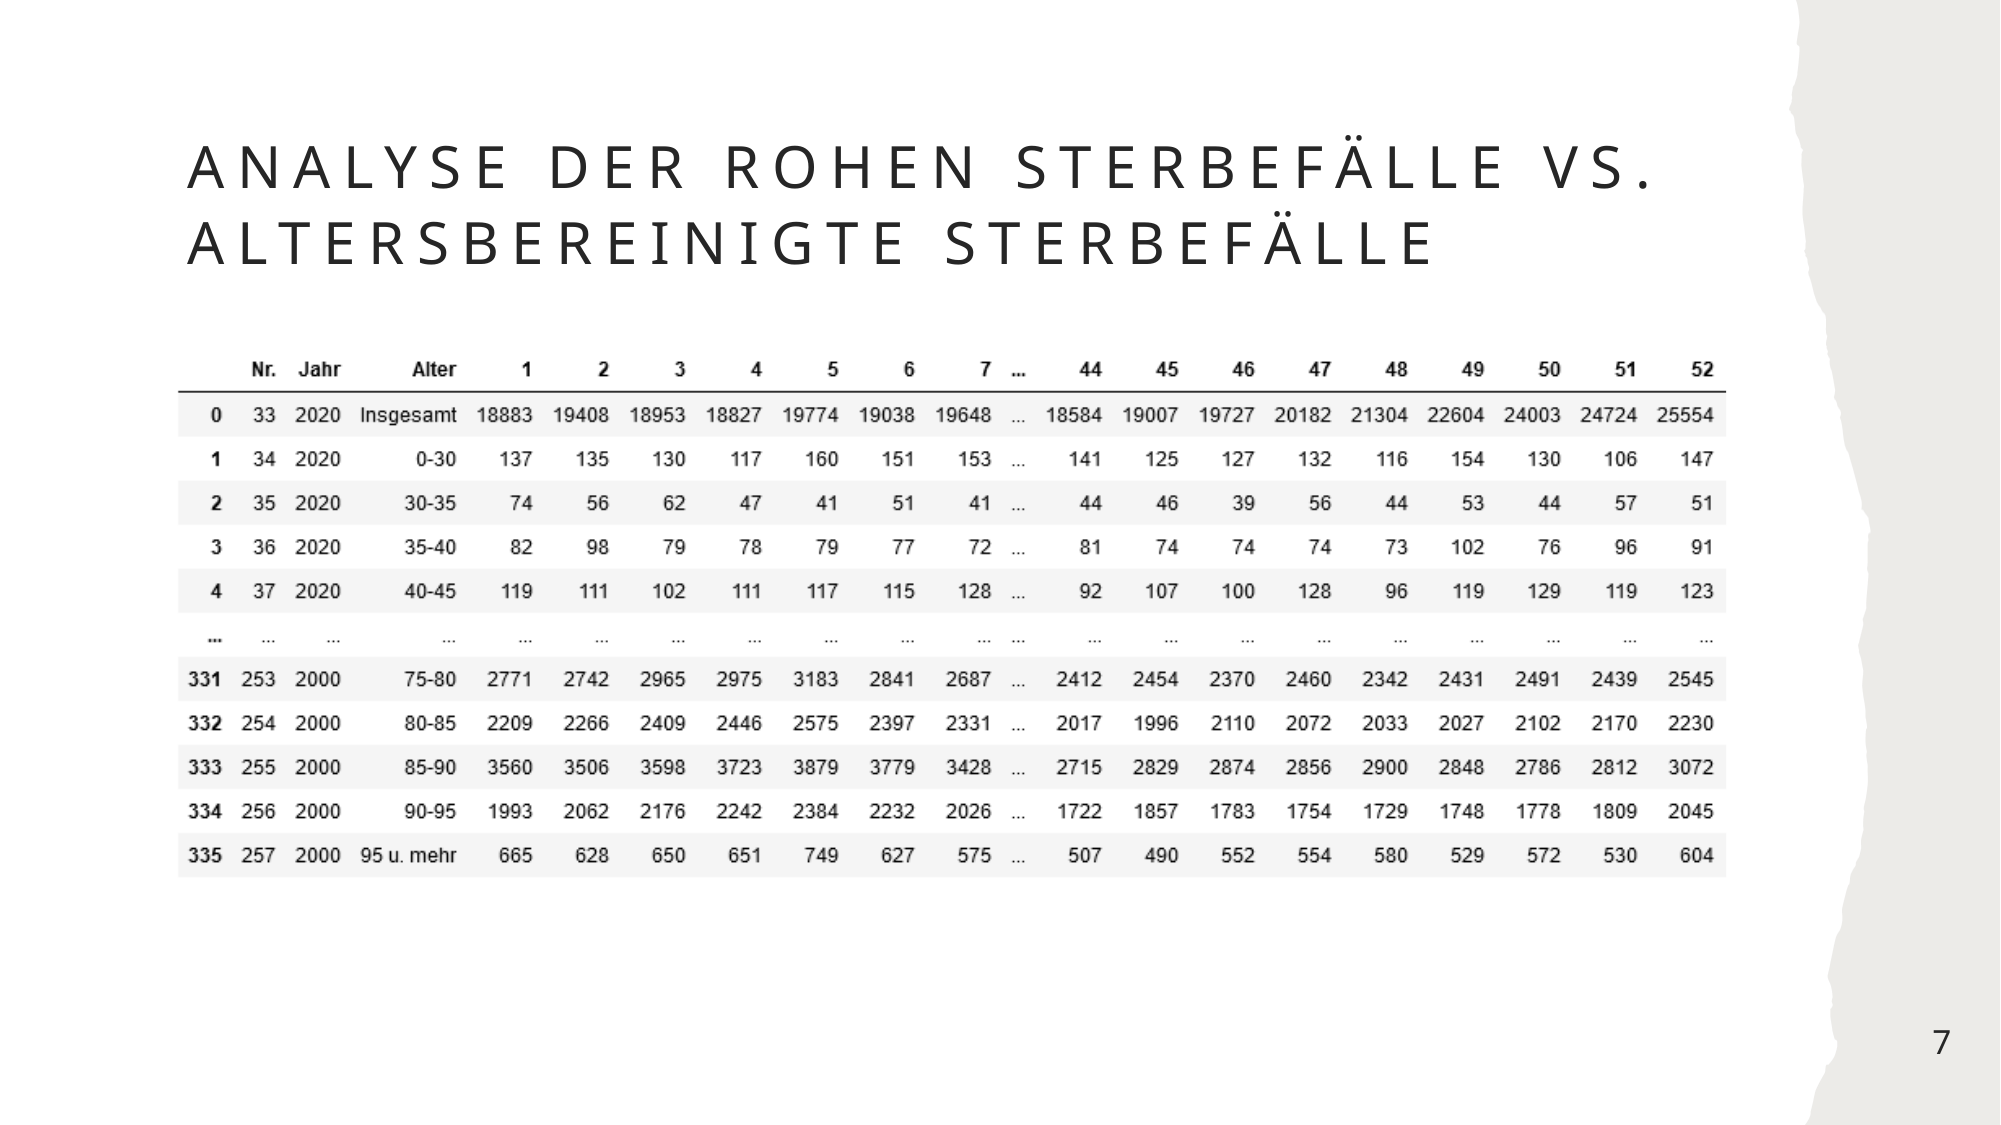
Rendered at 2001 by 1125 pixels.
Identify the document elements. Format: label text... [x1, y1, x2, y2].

title Analyse der rohen Sterbefälle vs. Altersbereinigte Sterbefälle [172, 99, 1782, 300]
picture [1789, 0, 2000, 1125]
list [172, 344, 1727, 879]
slide_number 7 [1896, 996, 1987, 1092]
